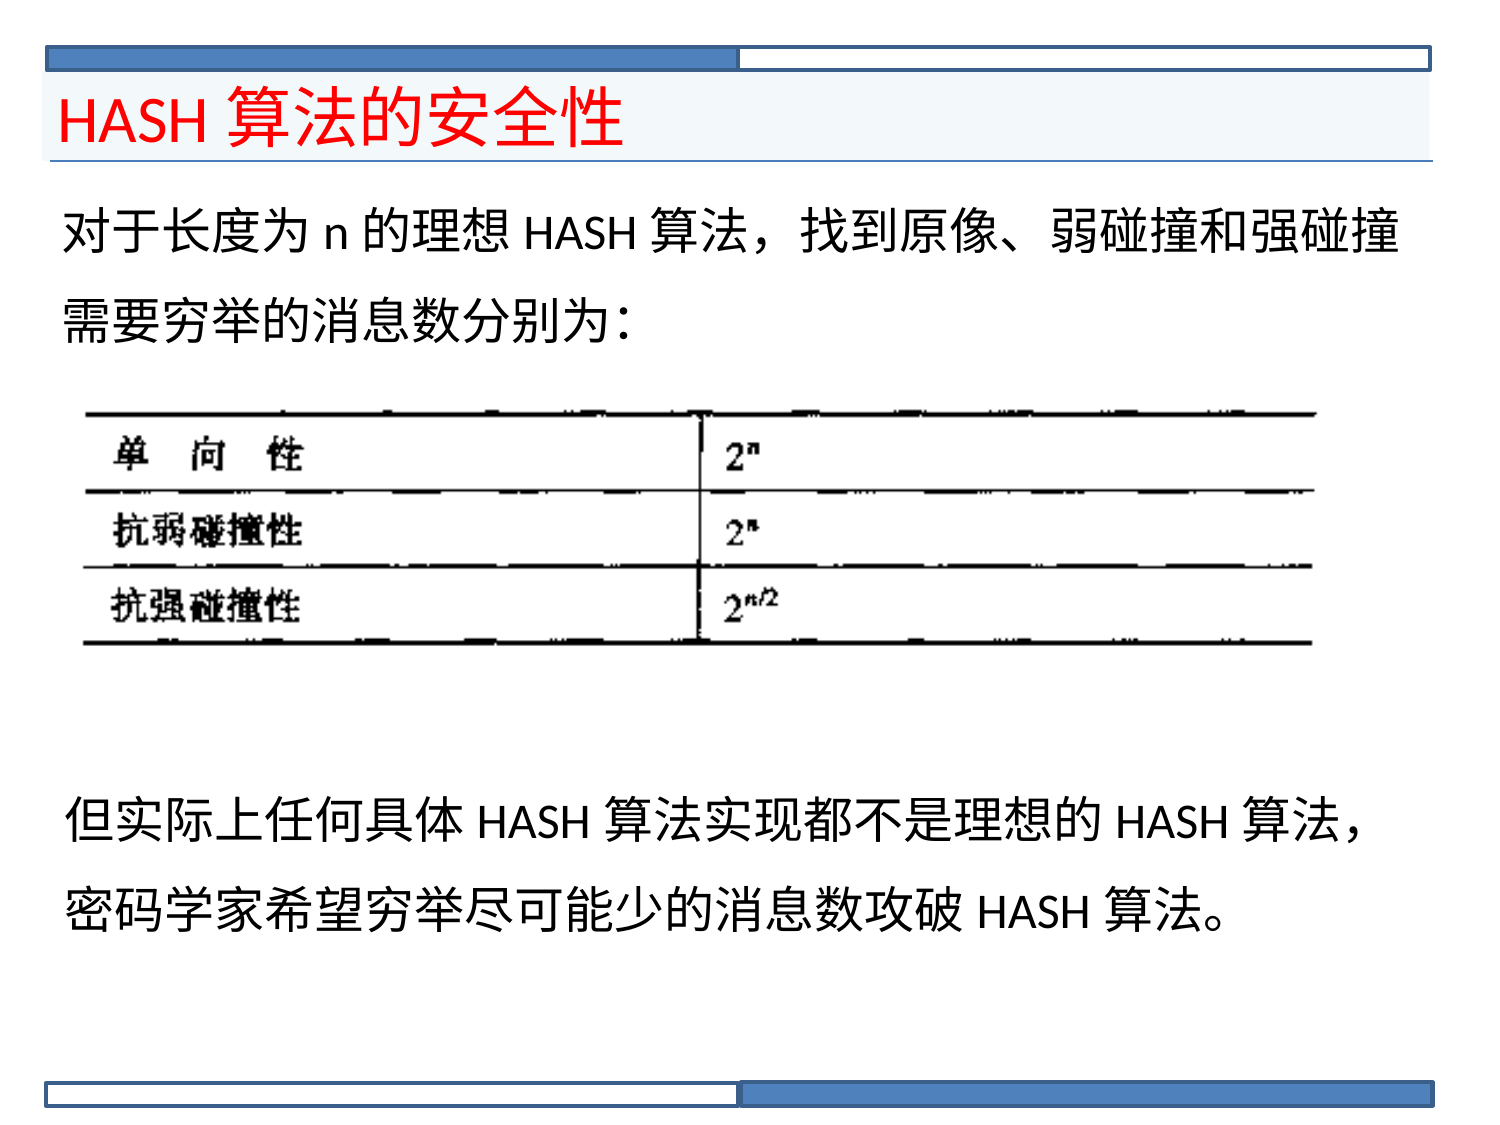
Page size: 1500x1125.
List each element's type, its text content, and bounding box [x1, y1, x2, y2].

text_box 对于长度为n的理想HASH算法，找到原像、弱碰撞和强碰撞需要穷举的消息数分别为： [46, 161, 1430, 357]
text_box [44, 1081, 740, 1108]
picture [49, 385, 1408, 660]
title HASH算法的安全性 [42, 70, 1430, 161]
text_box [739, 1080, 1435, 1108]
text_box [736, 45, 1432, 72]
text_box [45, 45, 736, 72]
text_box 但实际上任何具体HASH算法实现都不是理想的HASH算法，密码学家希望穷举尽可能少的消息数攻破HASH算法。 [49, 751, 1434, 947]
